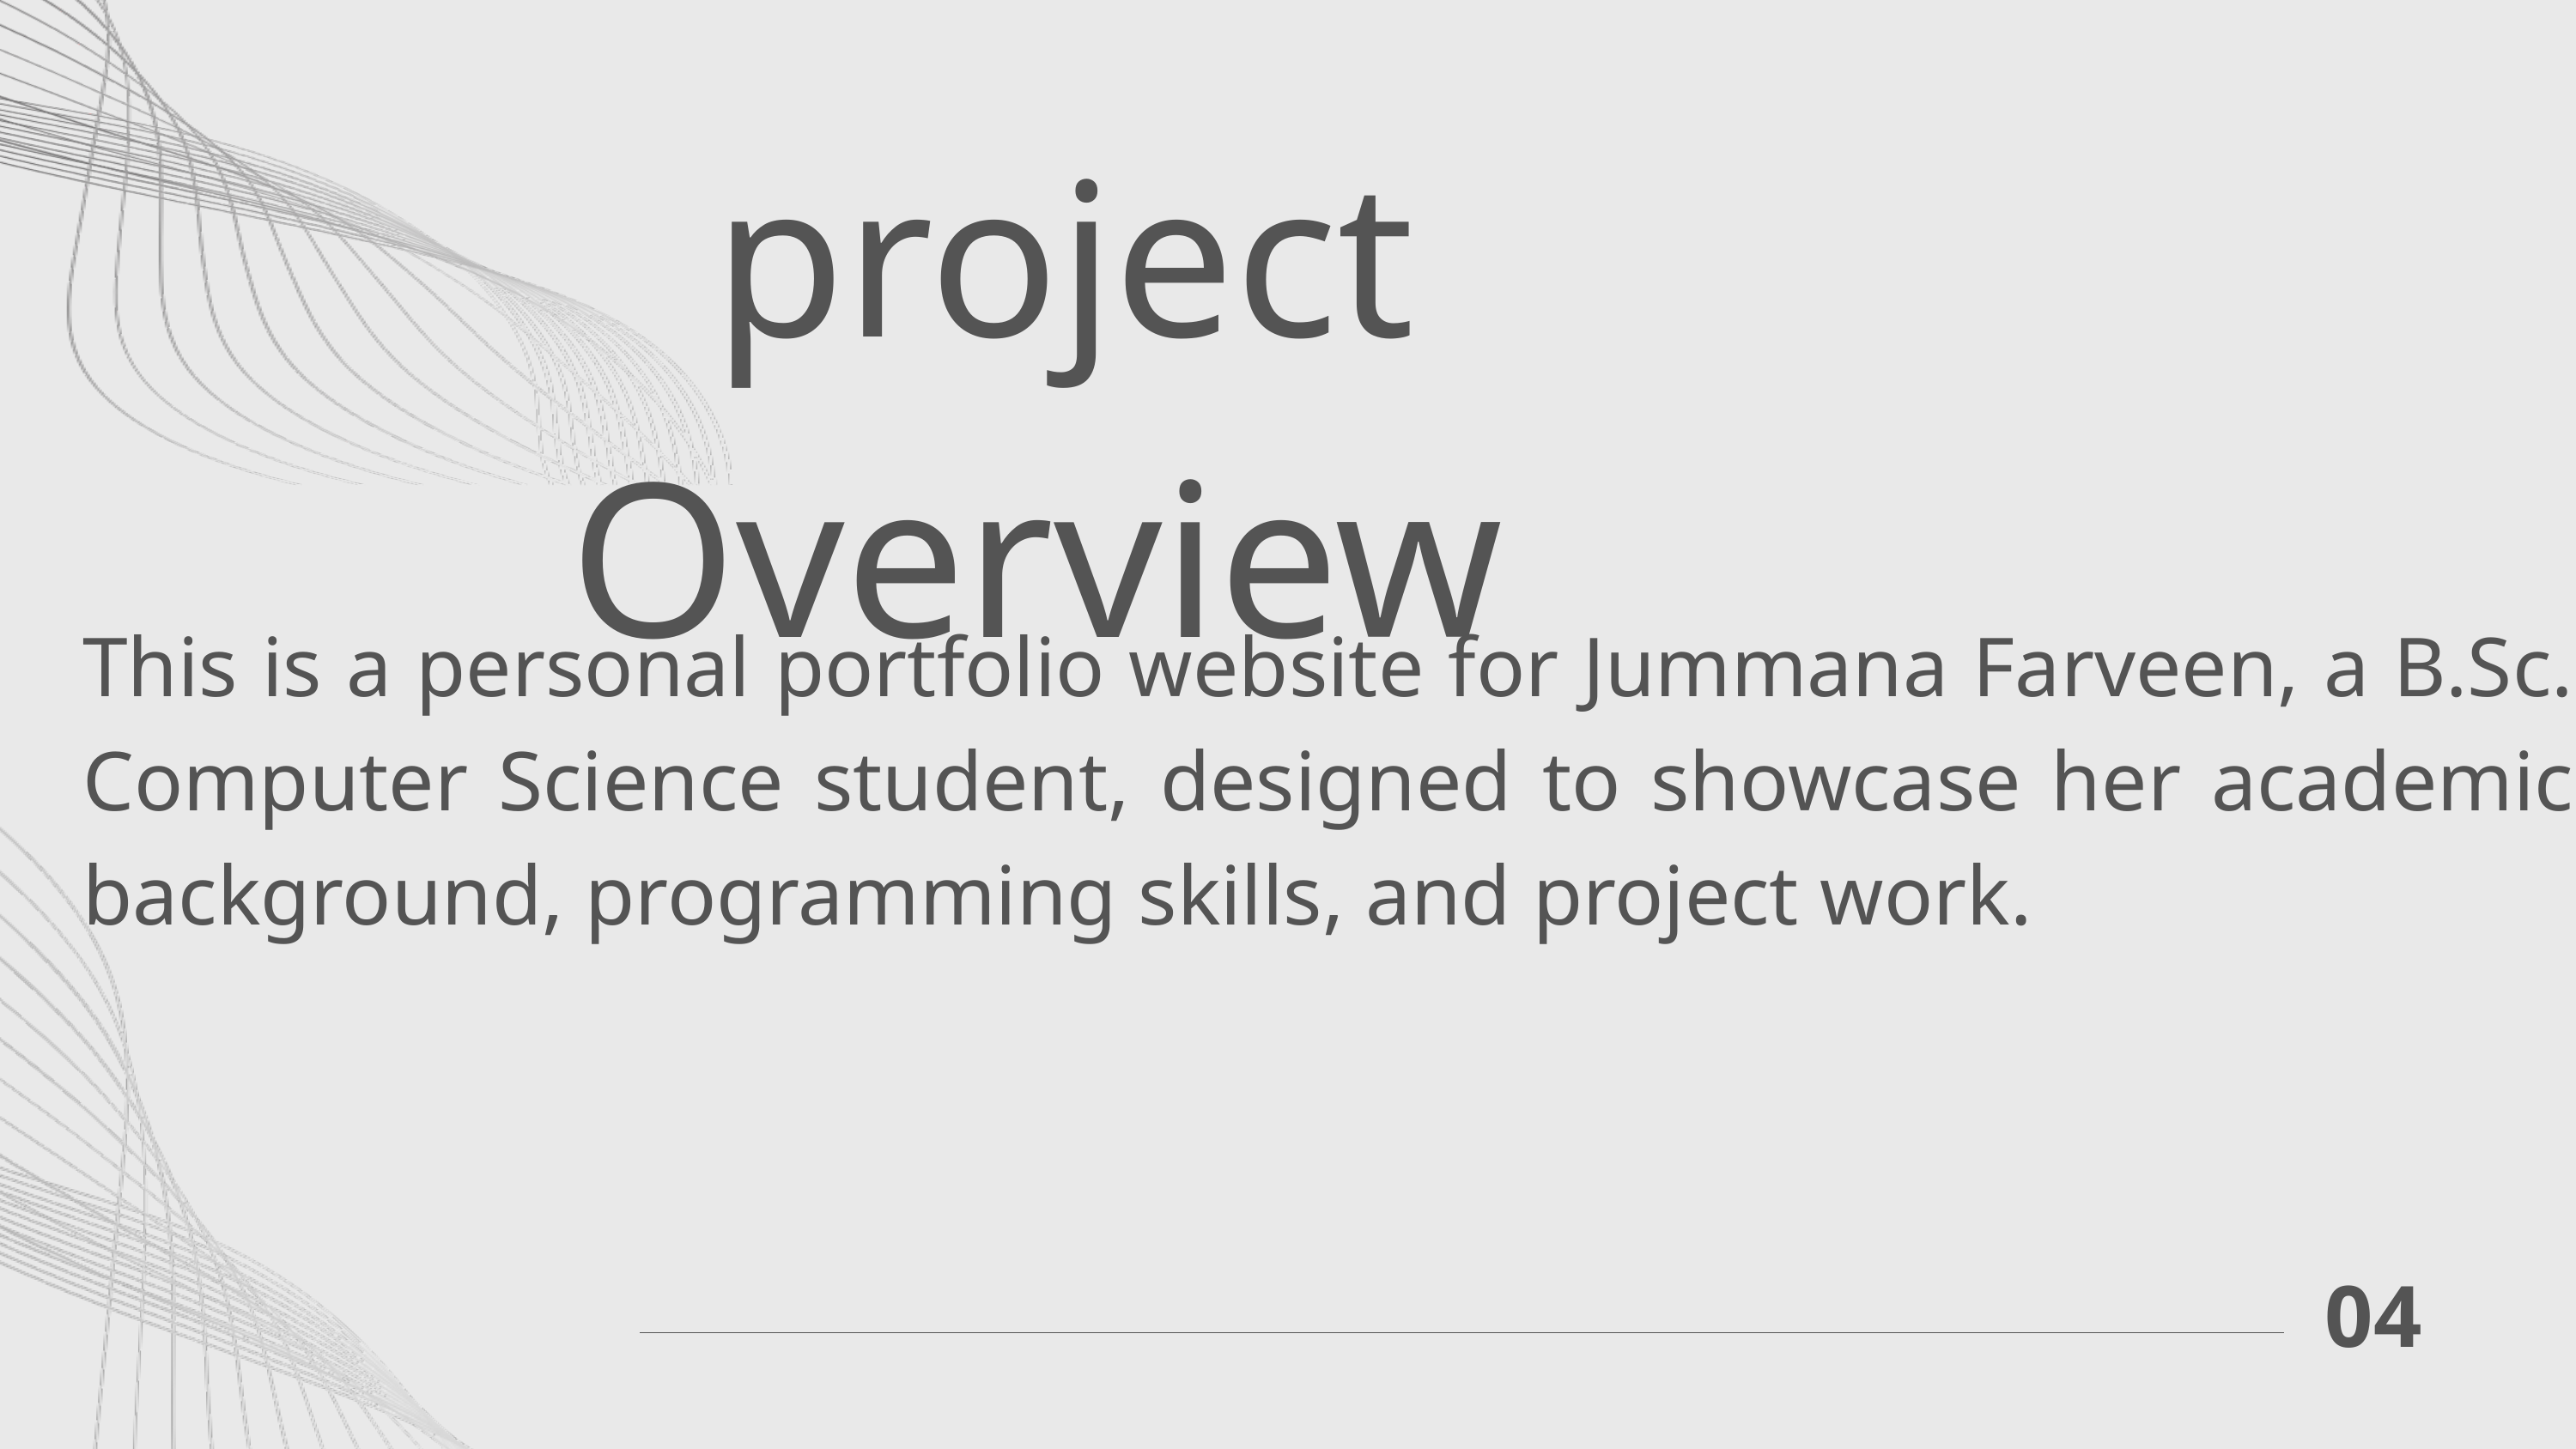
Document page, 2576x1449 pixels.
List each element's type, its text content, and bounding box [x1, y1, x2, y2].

text_box [0, 0, 733, 486]
text_box [0, 797, 636, 1449]
text_box ​This is a personal portfolio website for Jummana Farveen, a B.Sc. Computer Science student, designed to showcase her academic background, programming skills, and project work. [82, 599, 2576, 942]
text_box project Overview [330, 80, 1799, 680]
text_box 04 [2283, 1246, 2464, 1365]
